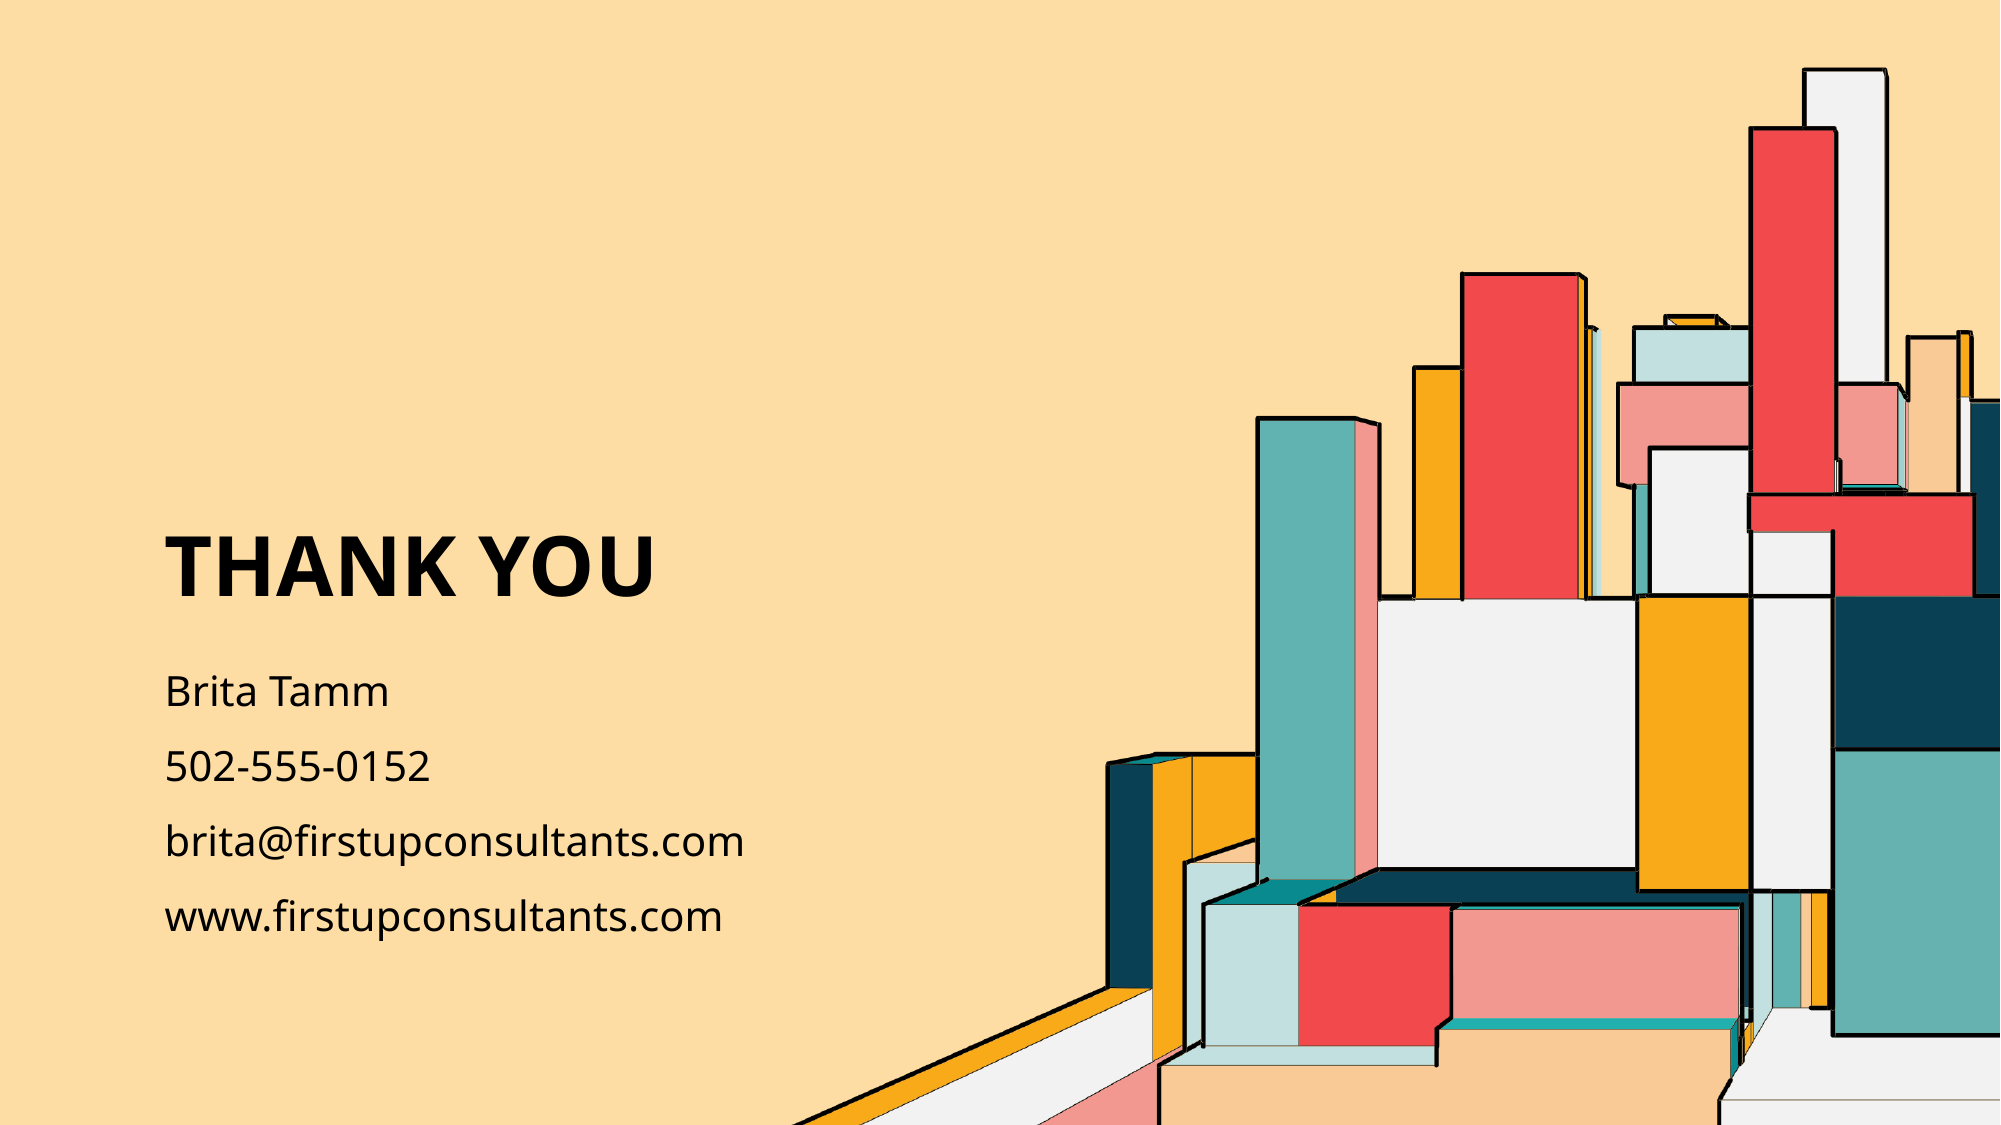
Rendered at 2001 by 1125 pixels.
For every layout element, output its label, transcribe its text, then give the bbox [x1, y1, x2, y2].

picture [734, 66, 2000, 1125]
title Thank you [149, 82, 1097, 622]
list Brita Tamm 502-555-0152 brita@firstupconsultants.com www.firstupconsultants.com [149, 657, 1100, 1043]
